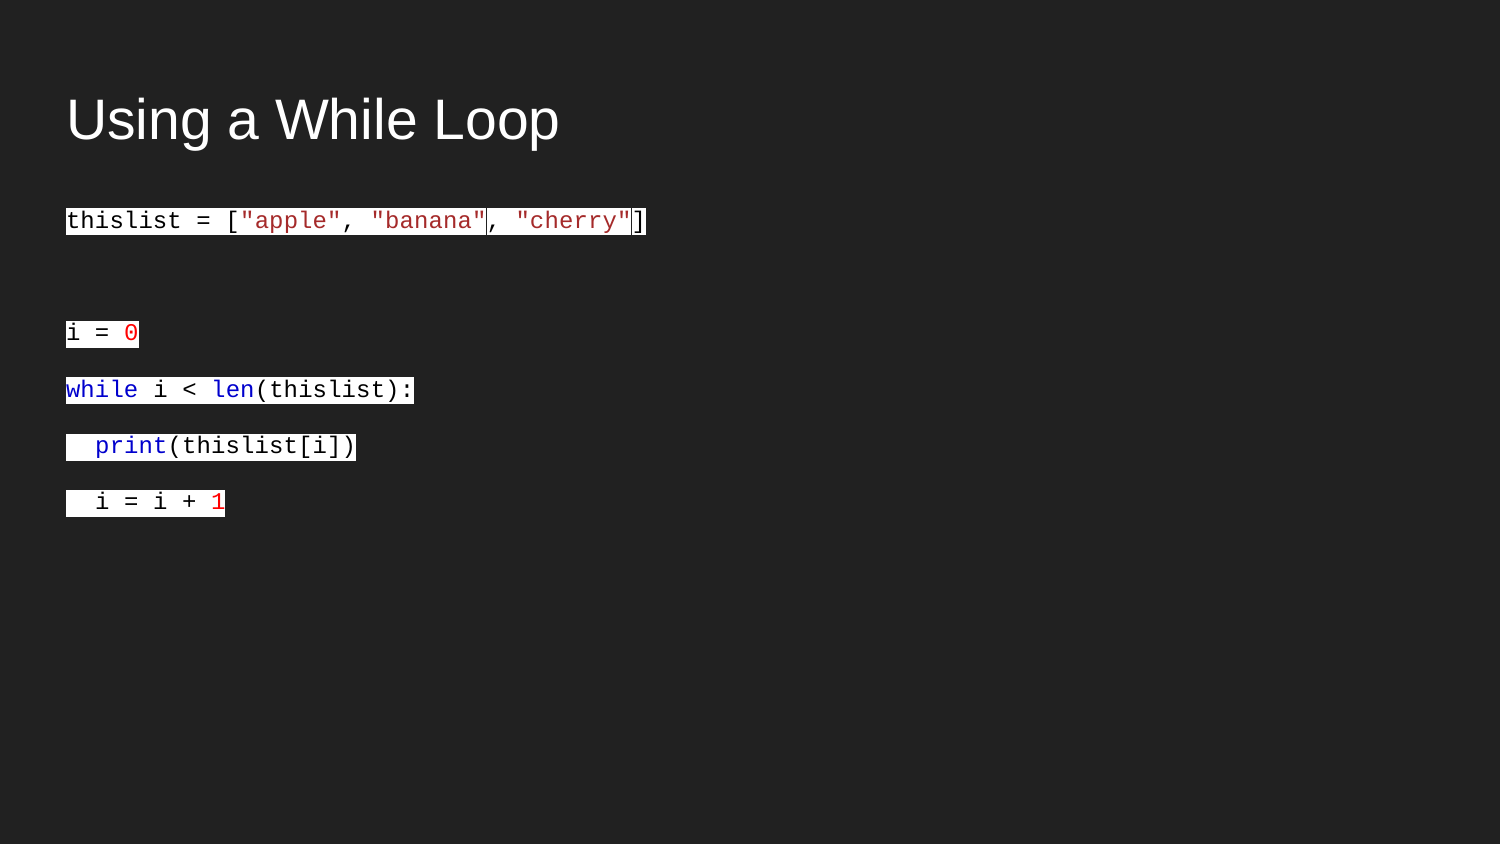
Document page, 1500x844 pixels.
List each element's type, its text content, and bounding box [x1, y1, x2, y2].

title Using a While Loop [51, 72, 1449, 167]
list thislist = ["apple", "banana", "cherry"] i = 0 while i < len(thislist): print(thislist[i]) i = i + 1 [51, 189, 1449, 750]
